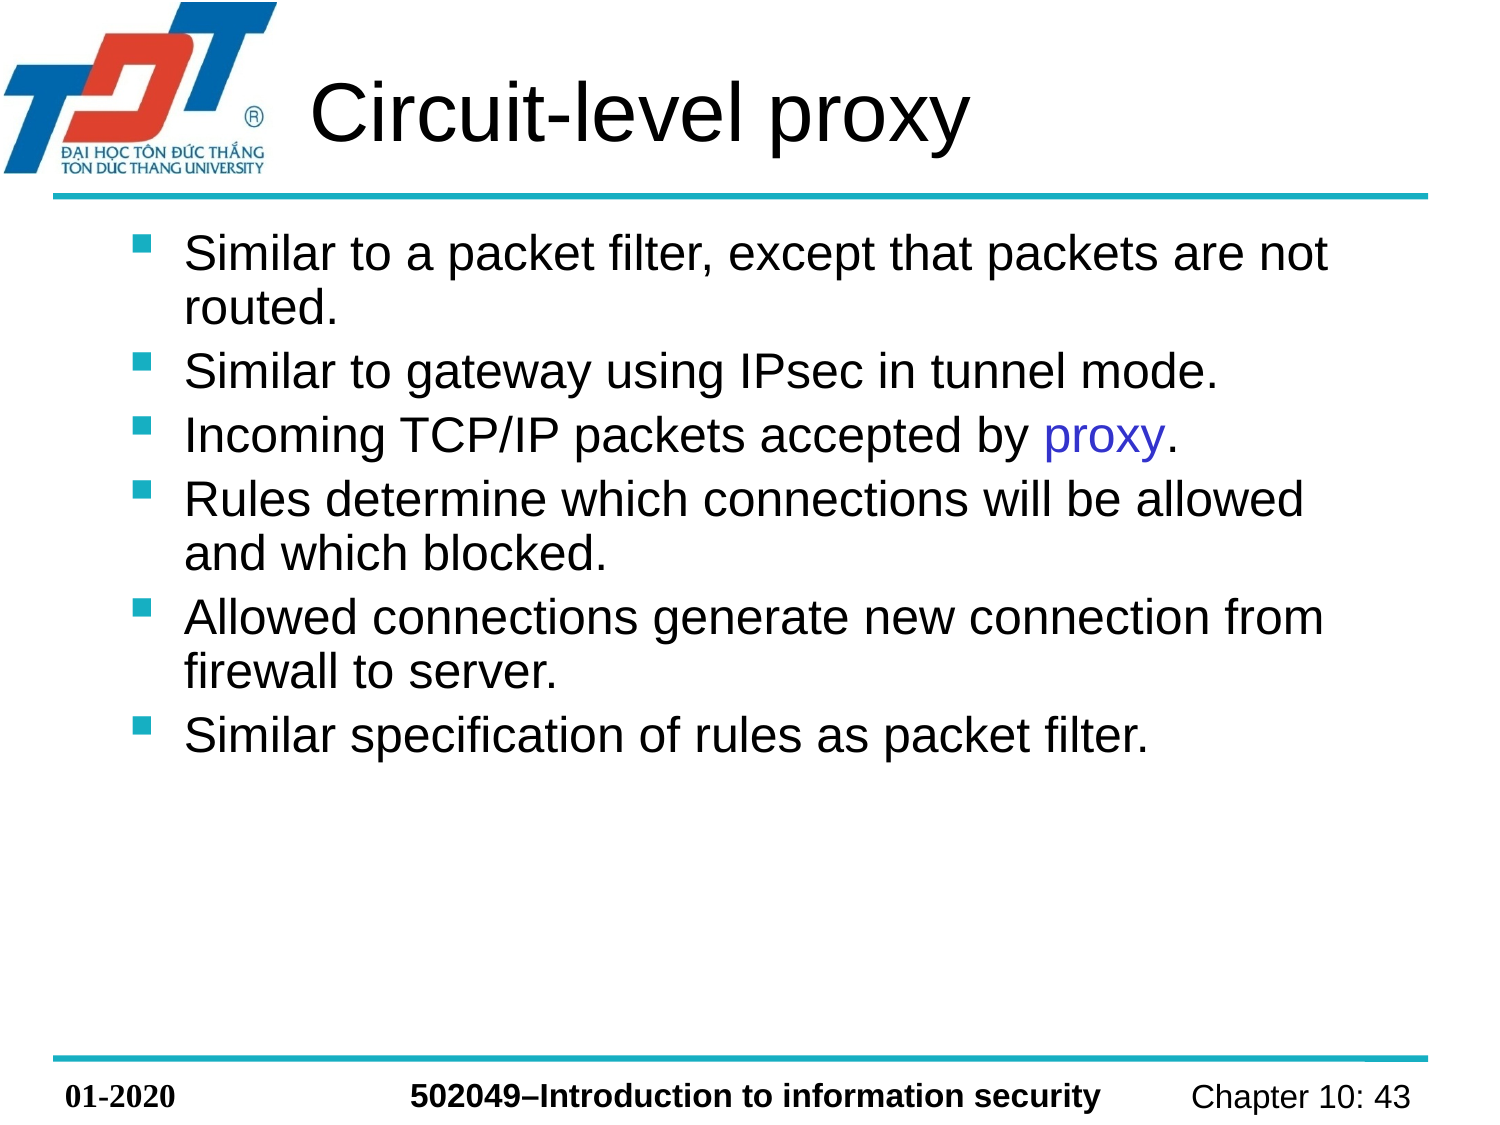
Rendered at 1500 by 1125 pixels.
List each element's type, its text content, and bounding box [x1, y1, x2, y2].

picture [3, 2, 277, 174]
title Circuit-level proxy [295, 42, 1500, 173]
list Similar to a packet filter, except that packets are not routed. Similar to gateway using IPsec in tunnel mode. Incoming TCP/IP packets accepted by proxy. Rules determine which connections will be allowed and which blocked. Allowed connections generate new connection from firewall to server. Similar specification of rules as packet filter. [112, 220, 1412, 965]
